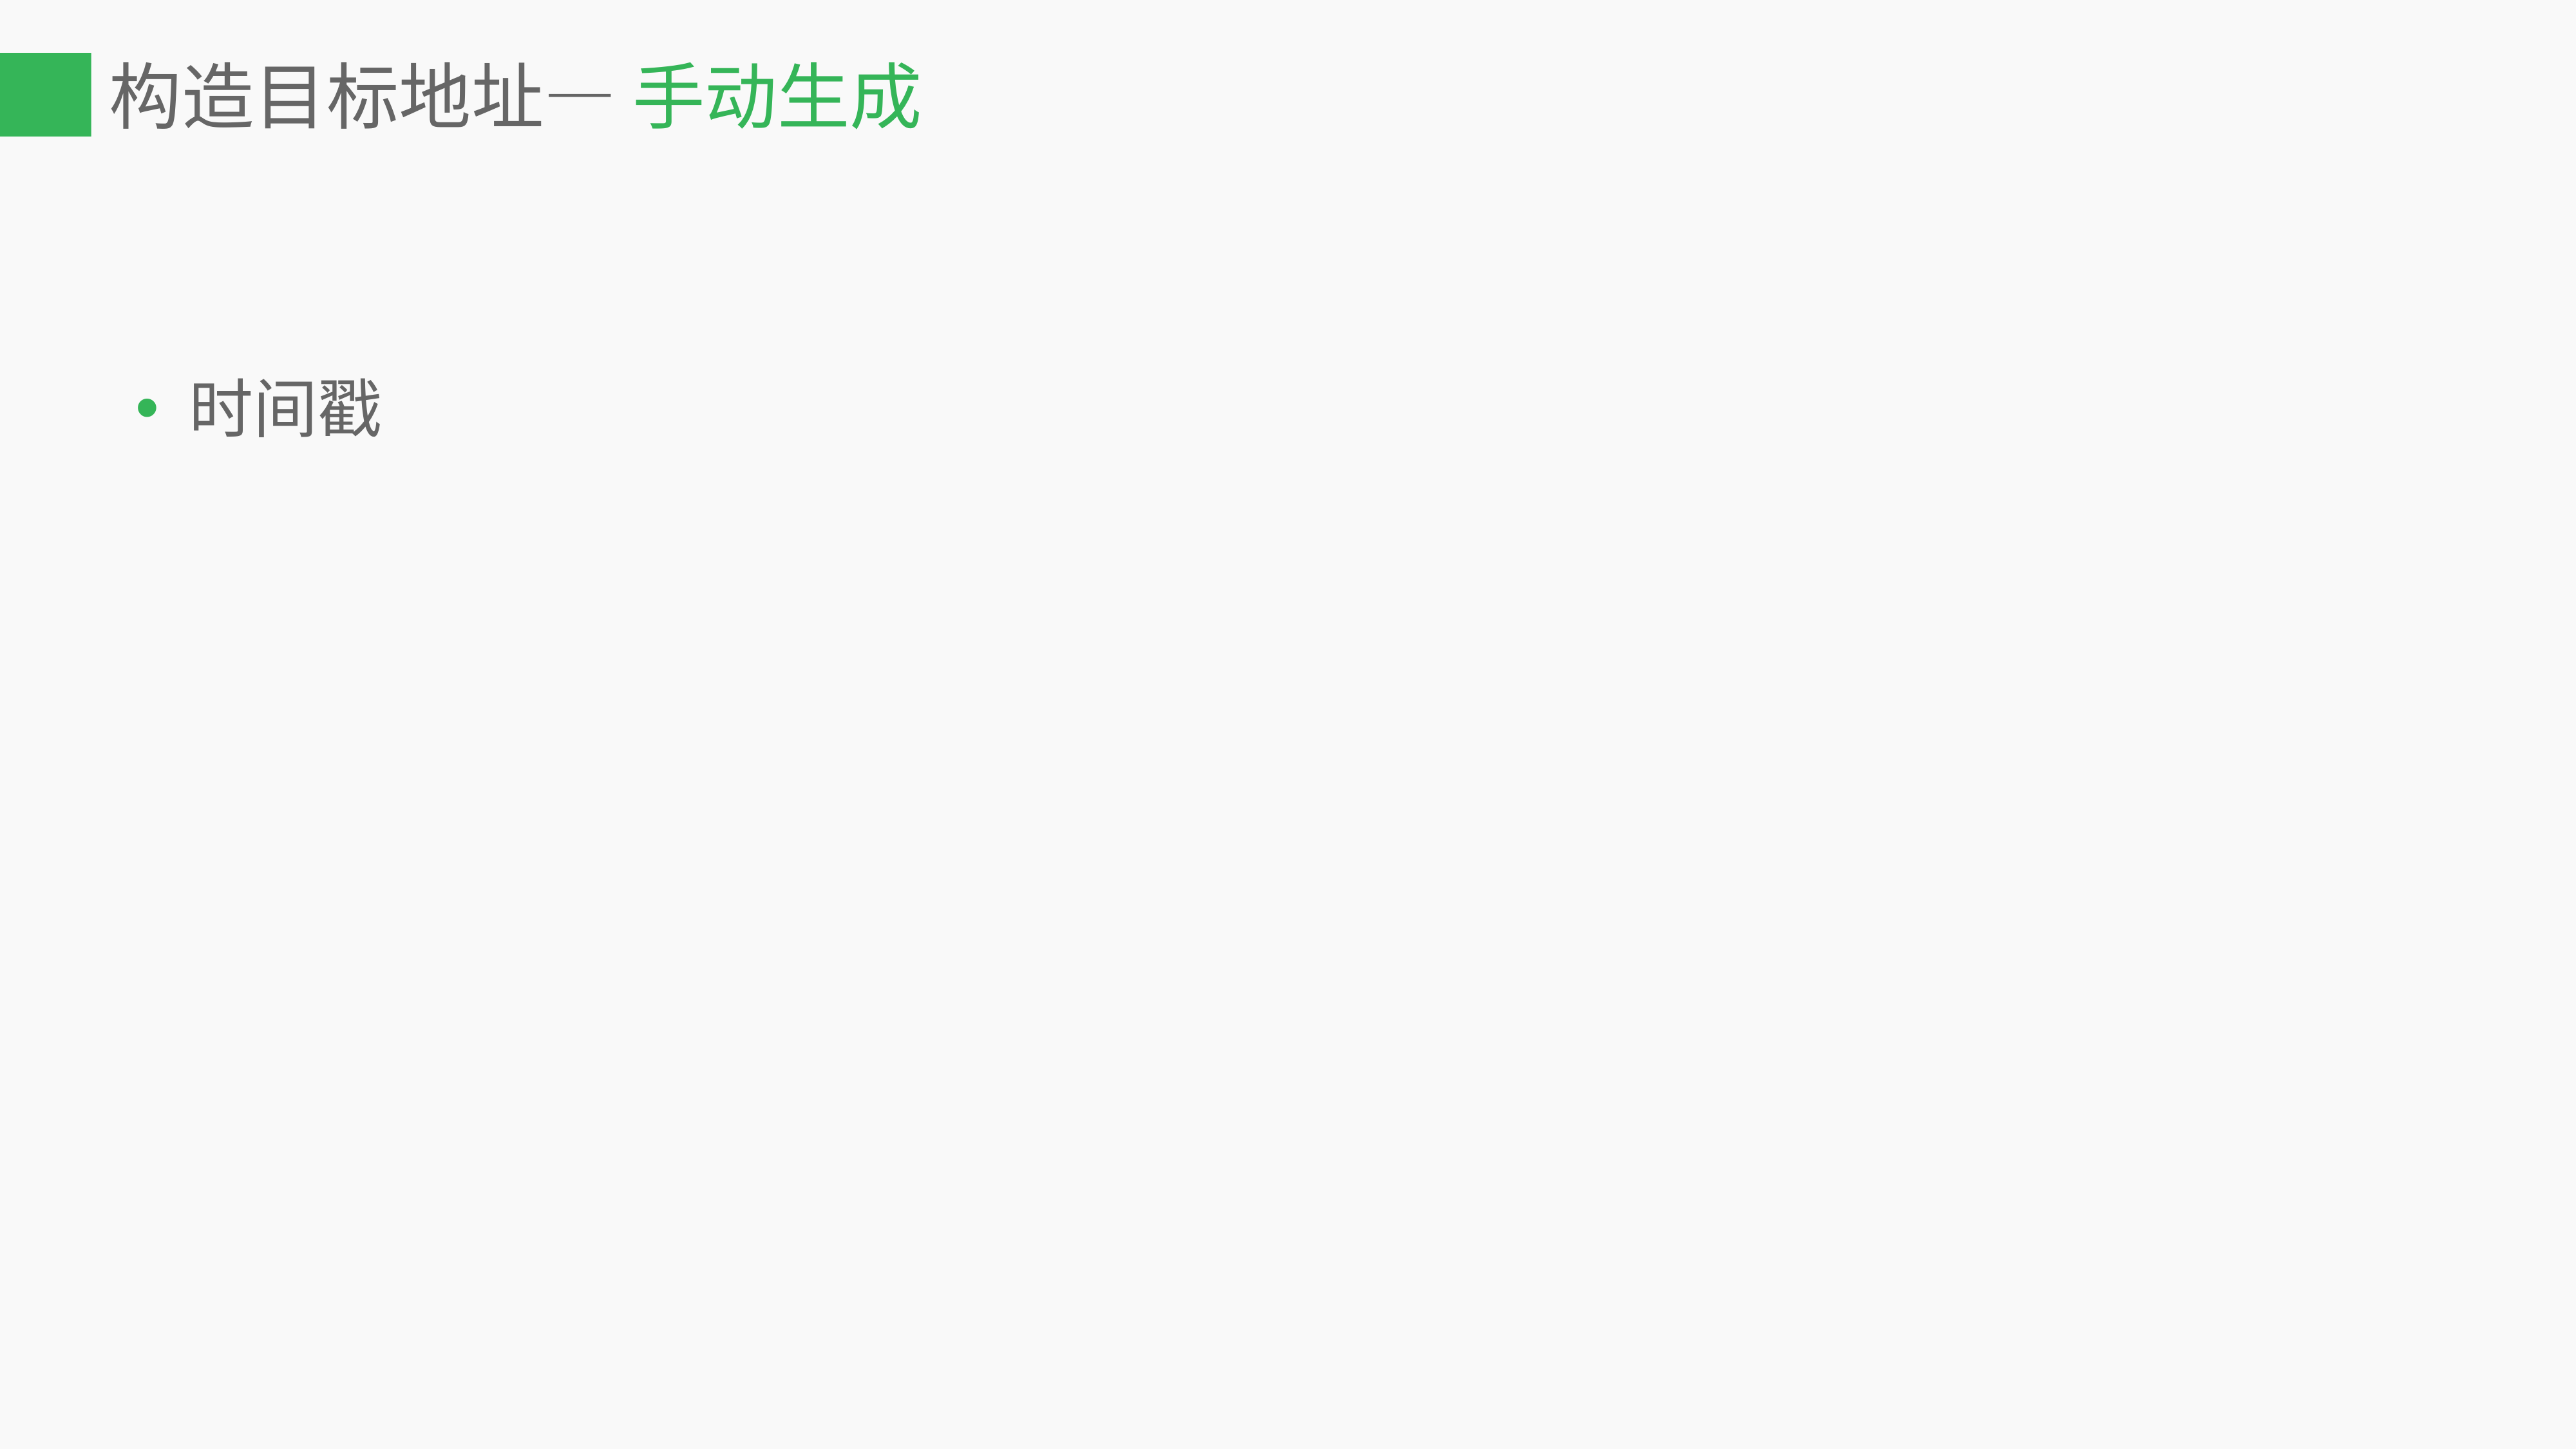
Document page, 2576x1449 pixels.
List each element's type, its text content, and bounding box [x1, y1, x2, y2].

subtitle 时间戳 [115, 337, 2461, 1424]
picture [0, 53, 91, 137]
title 构造目标地址— 手动生成 [108, 44, 2540, 144]
